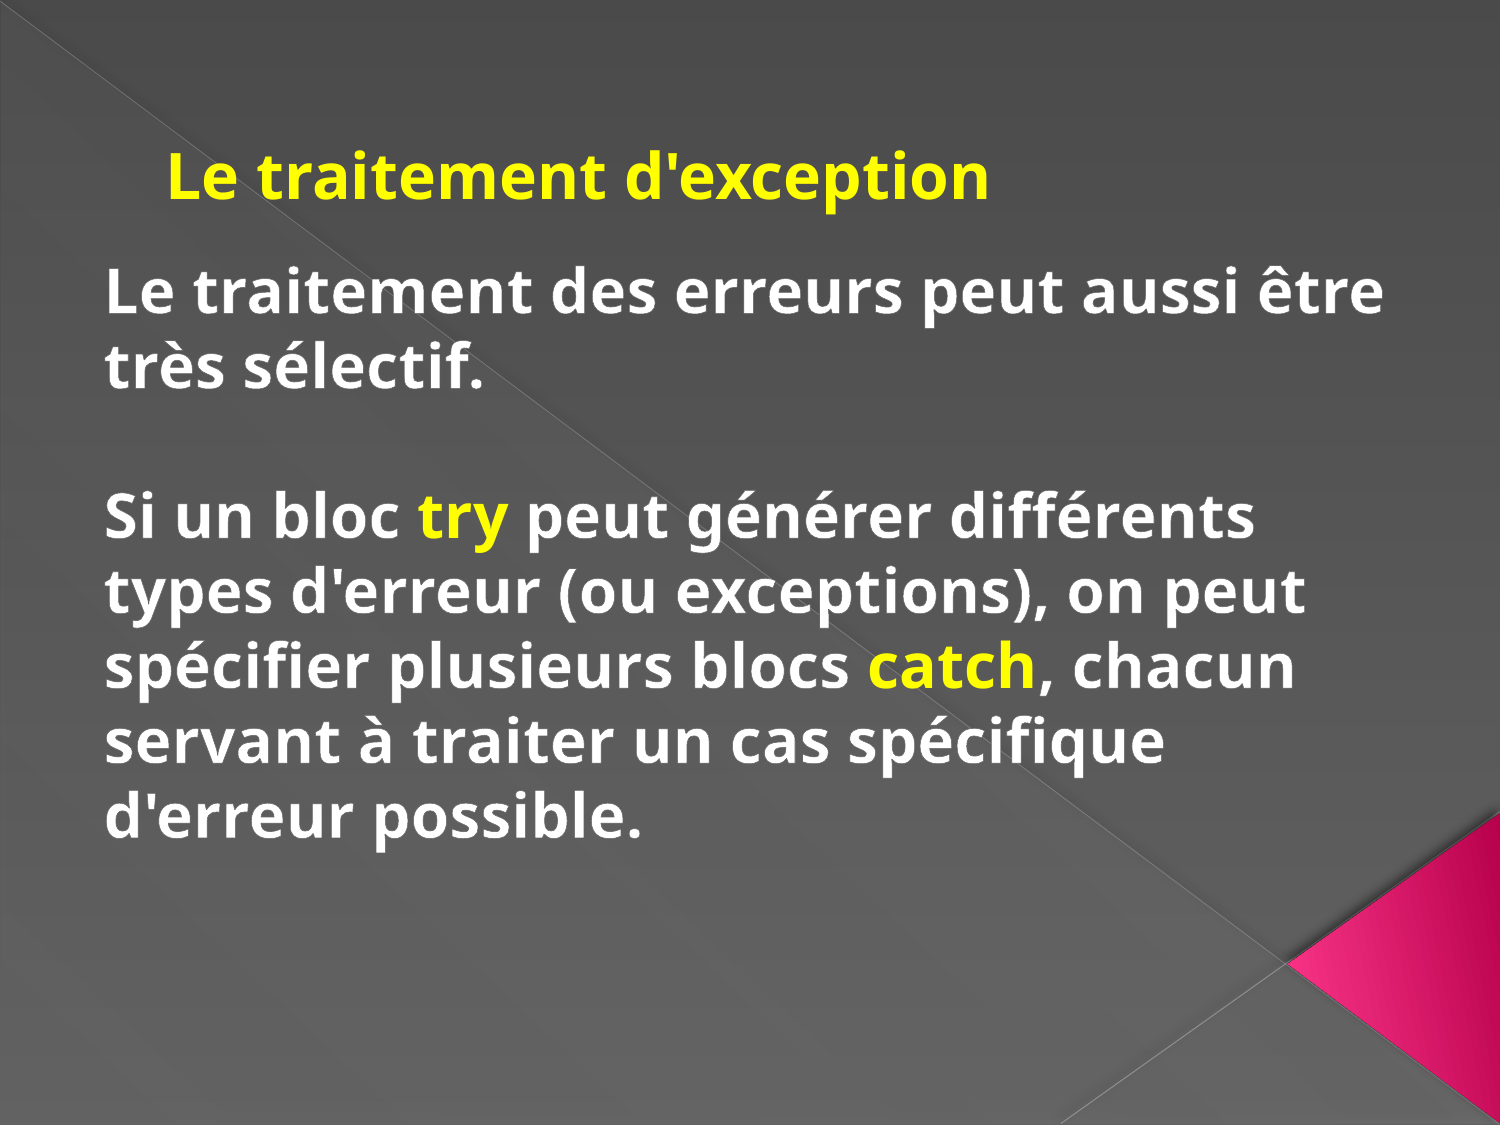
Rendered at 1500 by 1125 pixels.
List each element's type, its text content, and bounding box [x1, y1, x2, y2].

title Le traitement d'exception [88, 127, 1412, 220]
subtitle Le traitement des erreurs peut aussi être très sélectif. Si un bloc try peut générer différents types d'erreur (ou exceptions), on peut spécifier plusieurs blocs catch, chacun servant à traiter un cas spécifique d'erreur possible. [88, 243, 1412, 1059]
